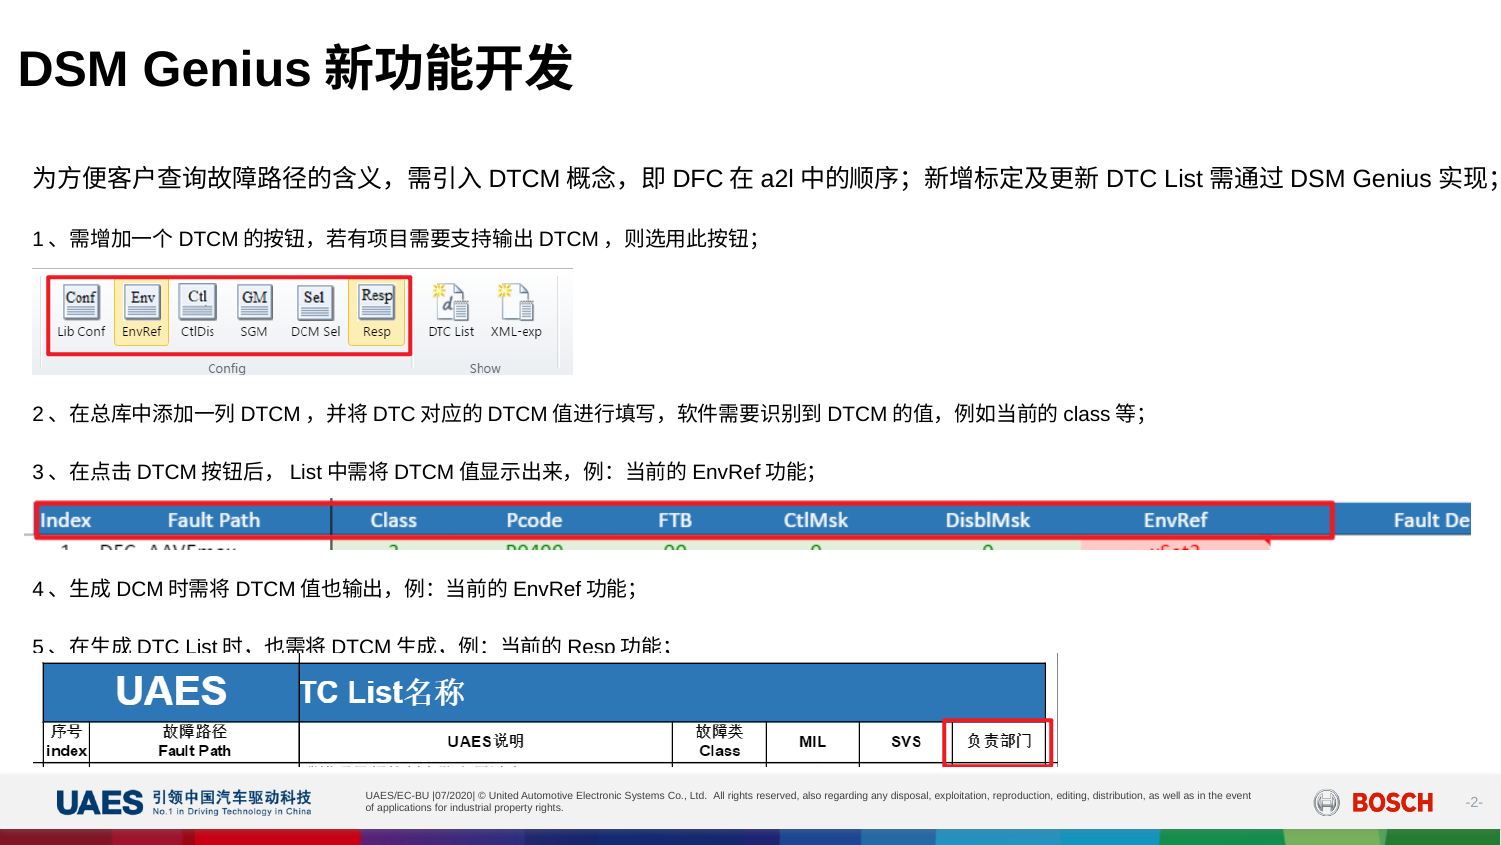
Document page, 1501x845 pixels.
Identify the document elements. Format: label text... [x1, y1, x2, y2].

picture [23, 498, 1471, 551]
picture [32, 268, 574, 376]
picture [57, 789, 311, 816]
text_box 为方便客户查询故障路径的含义，需引入DTCM概念，即DFC在a2l中的顺序；新增标定及更新DTC List需通过DSM Genius实现； 1、需增加一个DTCM的按钮，若有项目需要支持输出DTCM，则选用此按钮； 2、在总库中添加一列DTCM，并将DTC对应的DTCM值进行填写，软件需要识别到DTCM的值，例如当前的class等； 3、在点击DTCM按钮后，List中需将DTCM值显示出来，例：当前的EnvRef功能； 4、生成DCM时需将DTCM值也输出，例：当前的EnvRef功能； 5、在生成DTC List时，也需将DTCM生成，例：当前的Resp功能； [32, 144, 1468, 497]
picture [0, 829, 1501, 845]
text_box 为方便客户查询故障路径的含义，需引入DTCM概念，即DFC在a2l中的顺序；新增标定及更新DTC List需通过DSM Genius实现； 1、需增加一个DTCM的按钮，若有项目需要支持输出DTCM，则选用此按钮； 2、在总库中添加一列DTCM，并将DTC对应的DTCM值进行填写，软件需要识别到DTCM的值，例如当前的class等； 3、在点击DTCM按钮后，List中需将DTCM值显示出来，例：当前的EnvRef功能； 4、生成DCM时需将DTCM值也输出，例：当前的EnvRef功能； 5、在生成DTC List时，也需将DTCM生成，例：当前的Resp功能； [32, 558, 1468, 777]
picture [32, 653, 1058, 768]
title DSM Genius新功能开发 [17, 26, 932, 92]
